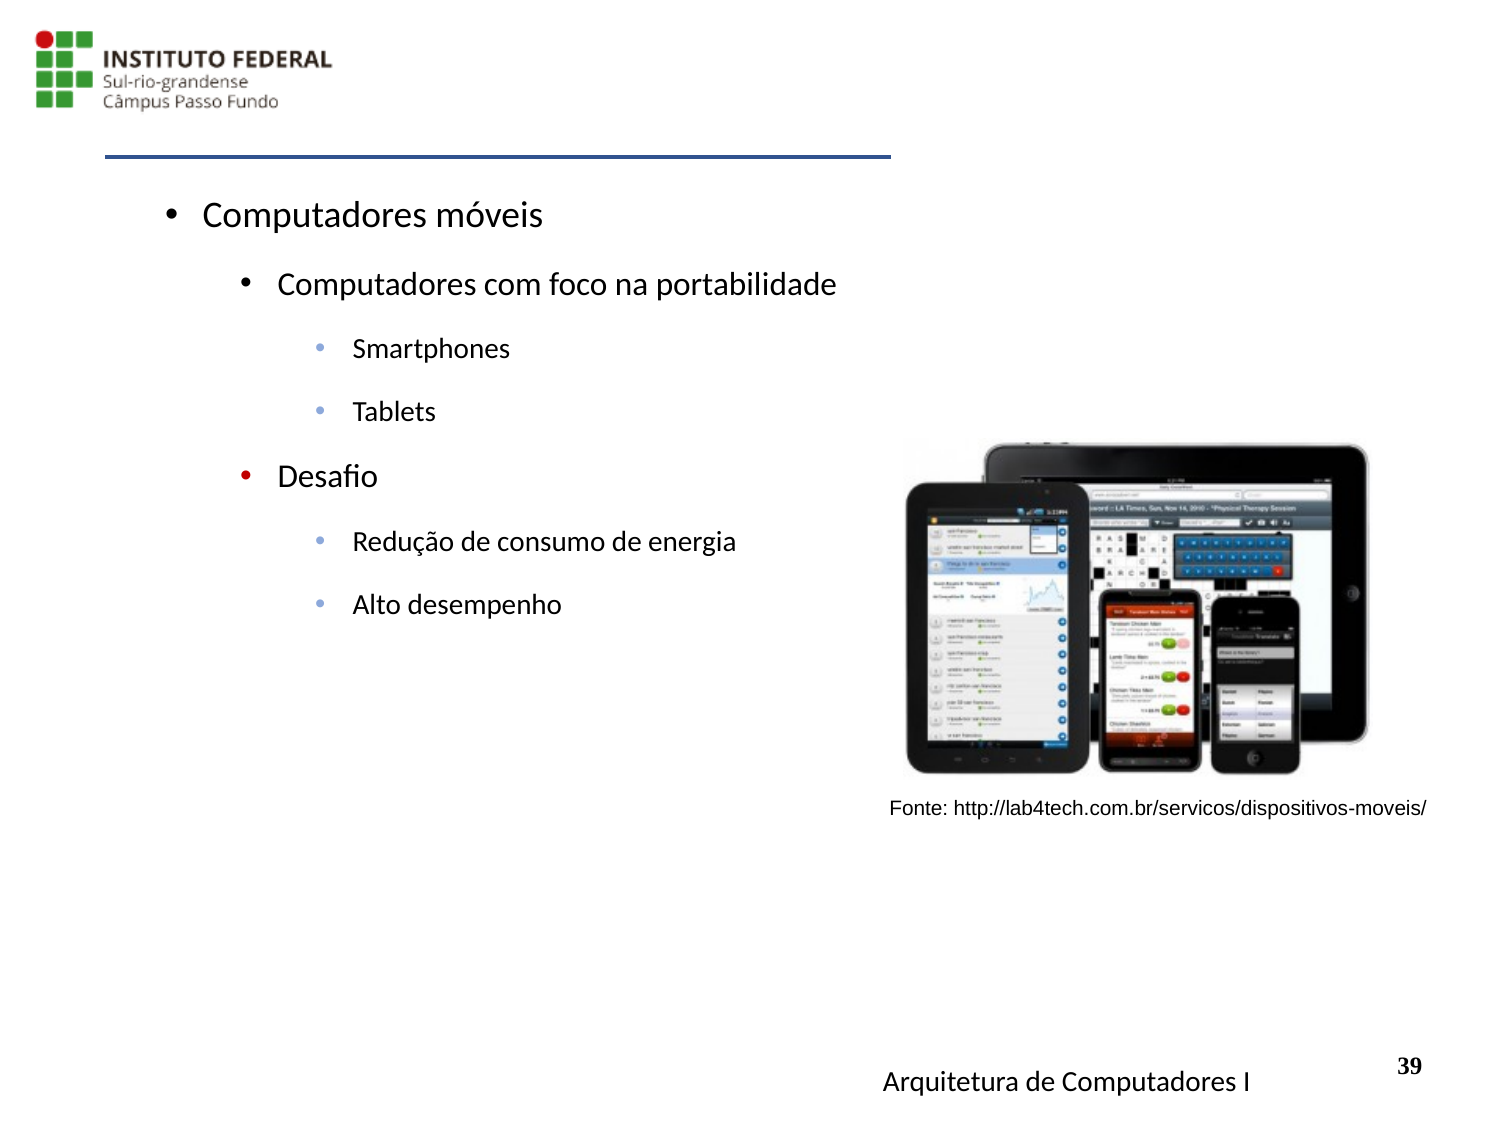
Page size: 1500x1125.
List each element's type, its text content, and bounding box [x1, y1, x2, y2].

text_box Fonte: http://lab4tech.com.br/servicos/dispositivos-moveis/ [874, 786, 1447, 827]
text_box 39 [1049, 1012, 1438, 1088]
text_box Arquitetura de Computadores I [733, 1054, 1400, 1125]
picture [21, 23, 340, 126]
list Computadores móveis Computadores com foco na portabilidade Smartphones Tablets Desafio Redução de consumo de energia Alto desempenho [75, 187, 1425, 930]
picture [903, 438, 1373, 780]
